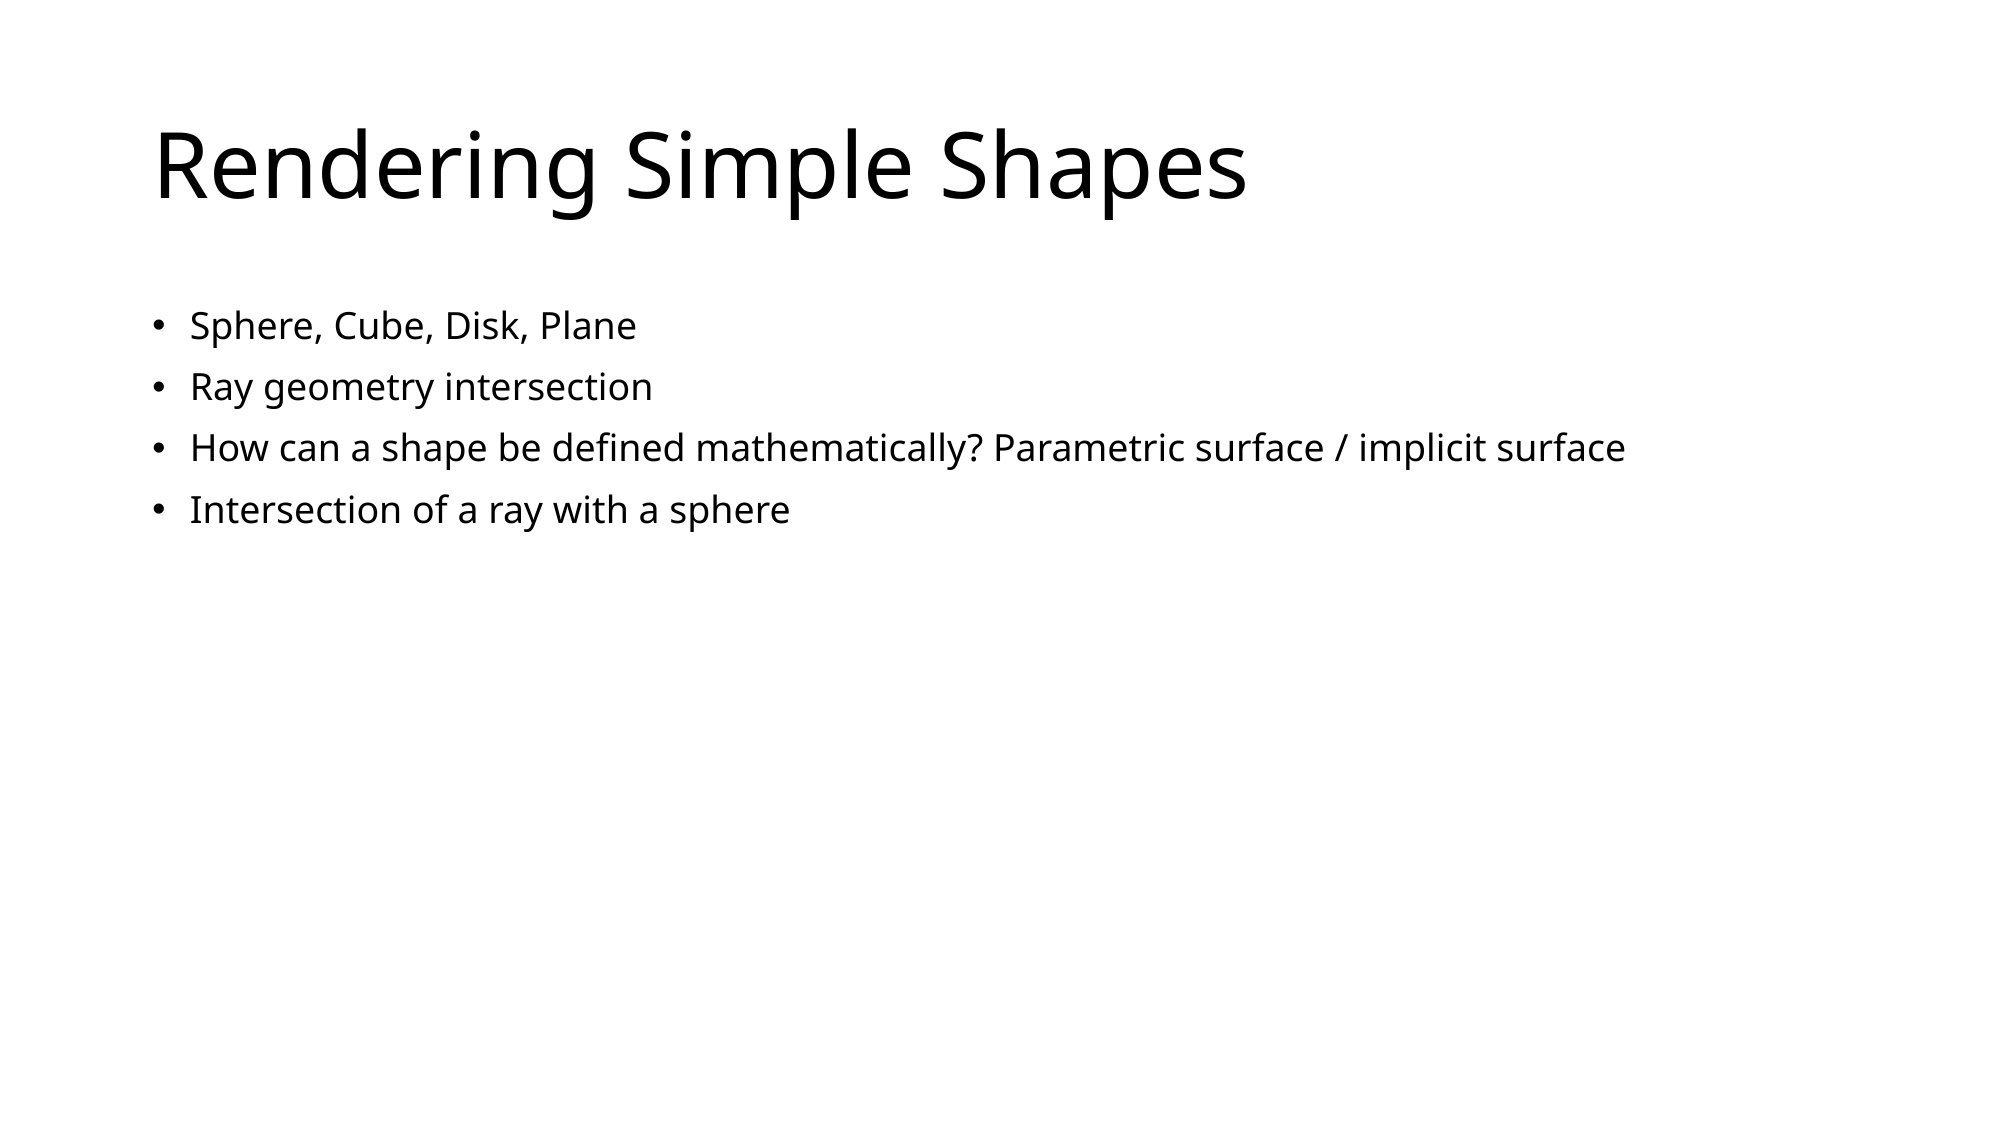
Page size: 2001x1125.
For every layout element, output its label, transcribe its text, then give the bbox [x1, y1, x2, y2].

list Sphere, Cube, Disk, Plane Ray geometry intersection How can a shape be defined mathematically? Parametric surface / implicit surface Intersection of a ray with a sphere [137, 299, 1863, 1014]
title Rendering Simple Shapes [137, 59, 1863, 278]
